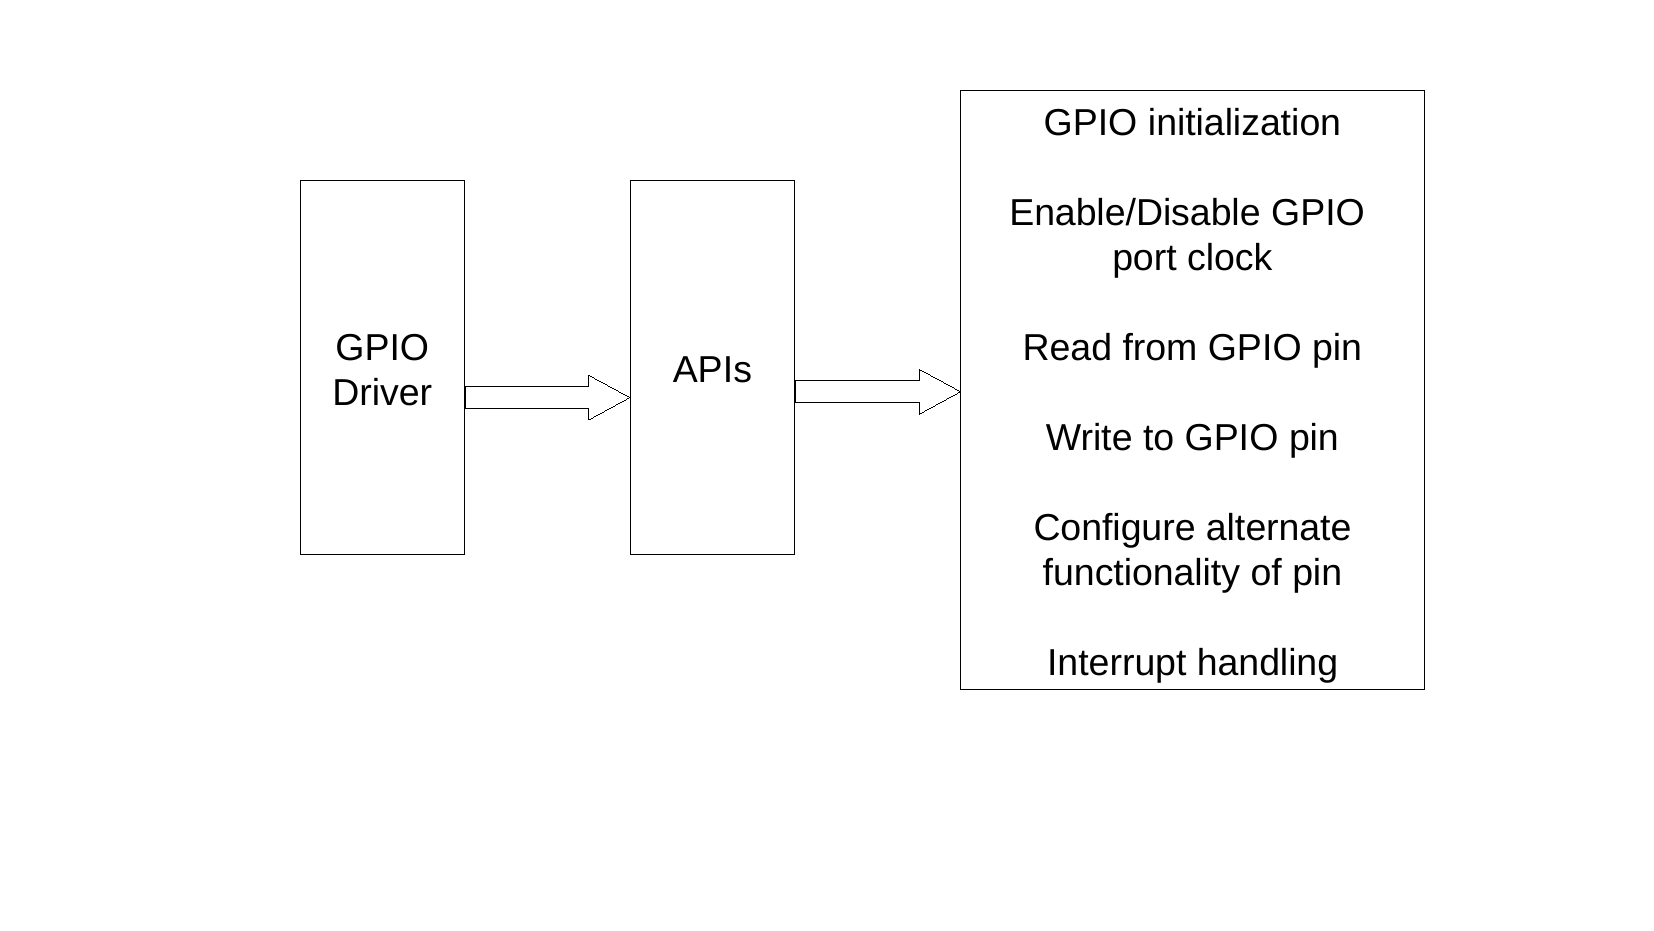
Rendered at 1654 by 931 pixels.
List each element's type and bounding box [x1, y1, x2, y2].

text_box [299, 89, 1426, 691]
